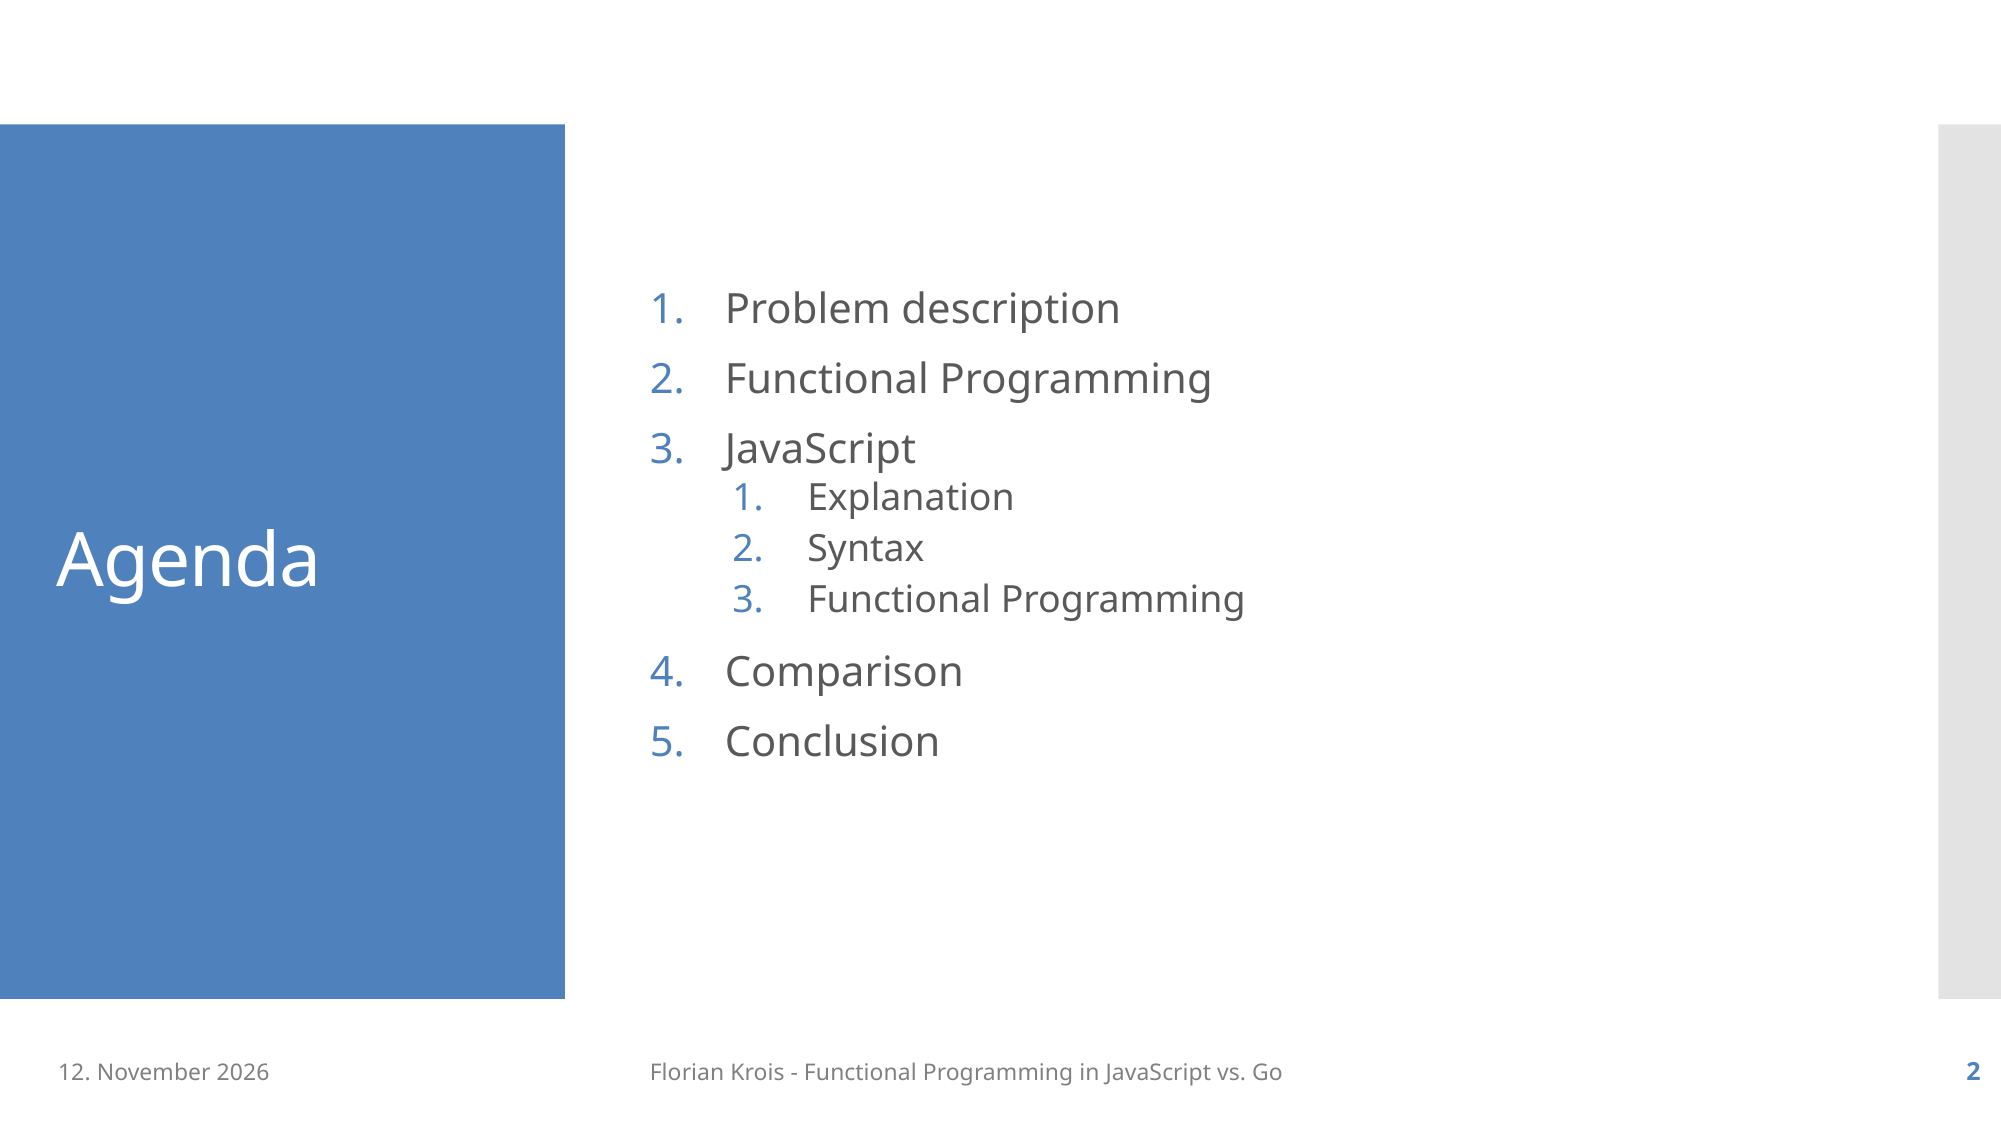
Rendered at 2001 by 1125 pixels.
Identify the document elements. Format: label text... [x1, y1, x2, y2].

footer Florian Krois - Functional Programming in JavaScript vs. Go [634, 1042, 1605, 1103]
slide_number 2 [1744, 1042, 1996, 1103]
list Problem description Functional Programming JavaScript Explanation Syntax Functional Programming Comparison Conclusion [634, 141, 1835, 982]
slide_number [43, 1042, 493, 1103]
title Agenda [41, 184, 525, 940]
